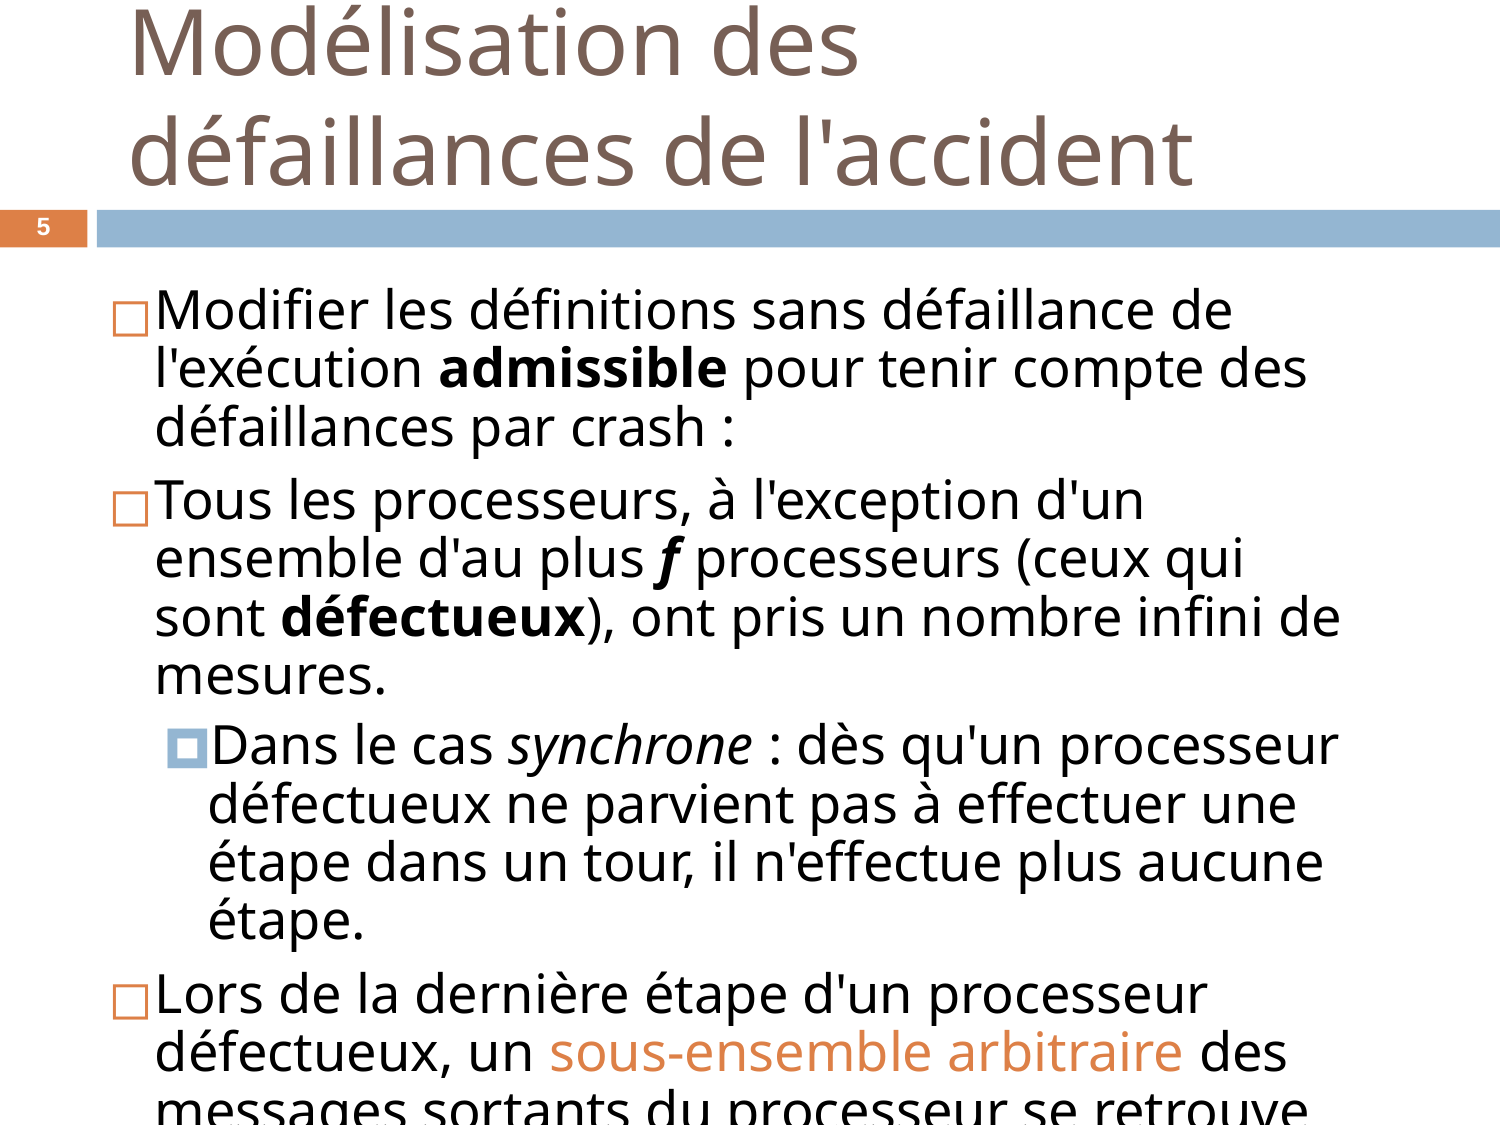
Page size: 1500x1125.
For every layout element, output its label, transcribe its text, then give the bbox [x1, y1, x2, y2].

title Modélisation des défaillances de l'accident [112, 0, 1388, 188]
list Modifier les définitions sans défaillance de l'exécution admissible pour tenir compte des défaillances par crash : Tous les processeurs, à l'exception d'un ensemble d'au plus f processeurs (ceux qui sont défectueux), ont pris un nombre infini de mesures. Dans le cas synchrone : dès qu'un processeur défectueux ne parvient pas à effectuer une étape dans un tour, il n'effectue plus aucune étape. Lors de la dernière étape d'un processeur défectueux, un sous-ensemble arbitraire des messages sortants du processeur se retrouve dans les canaux. [87, 275, 1375, 1063]
slide_number ‹#› [0, 208, 88, 249]
